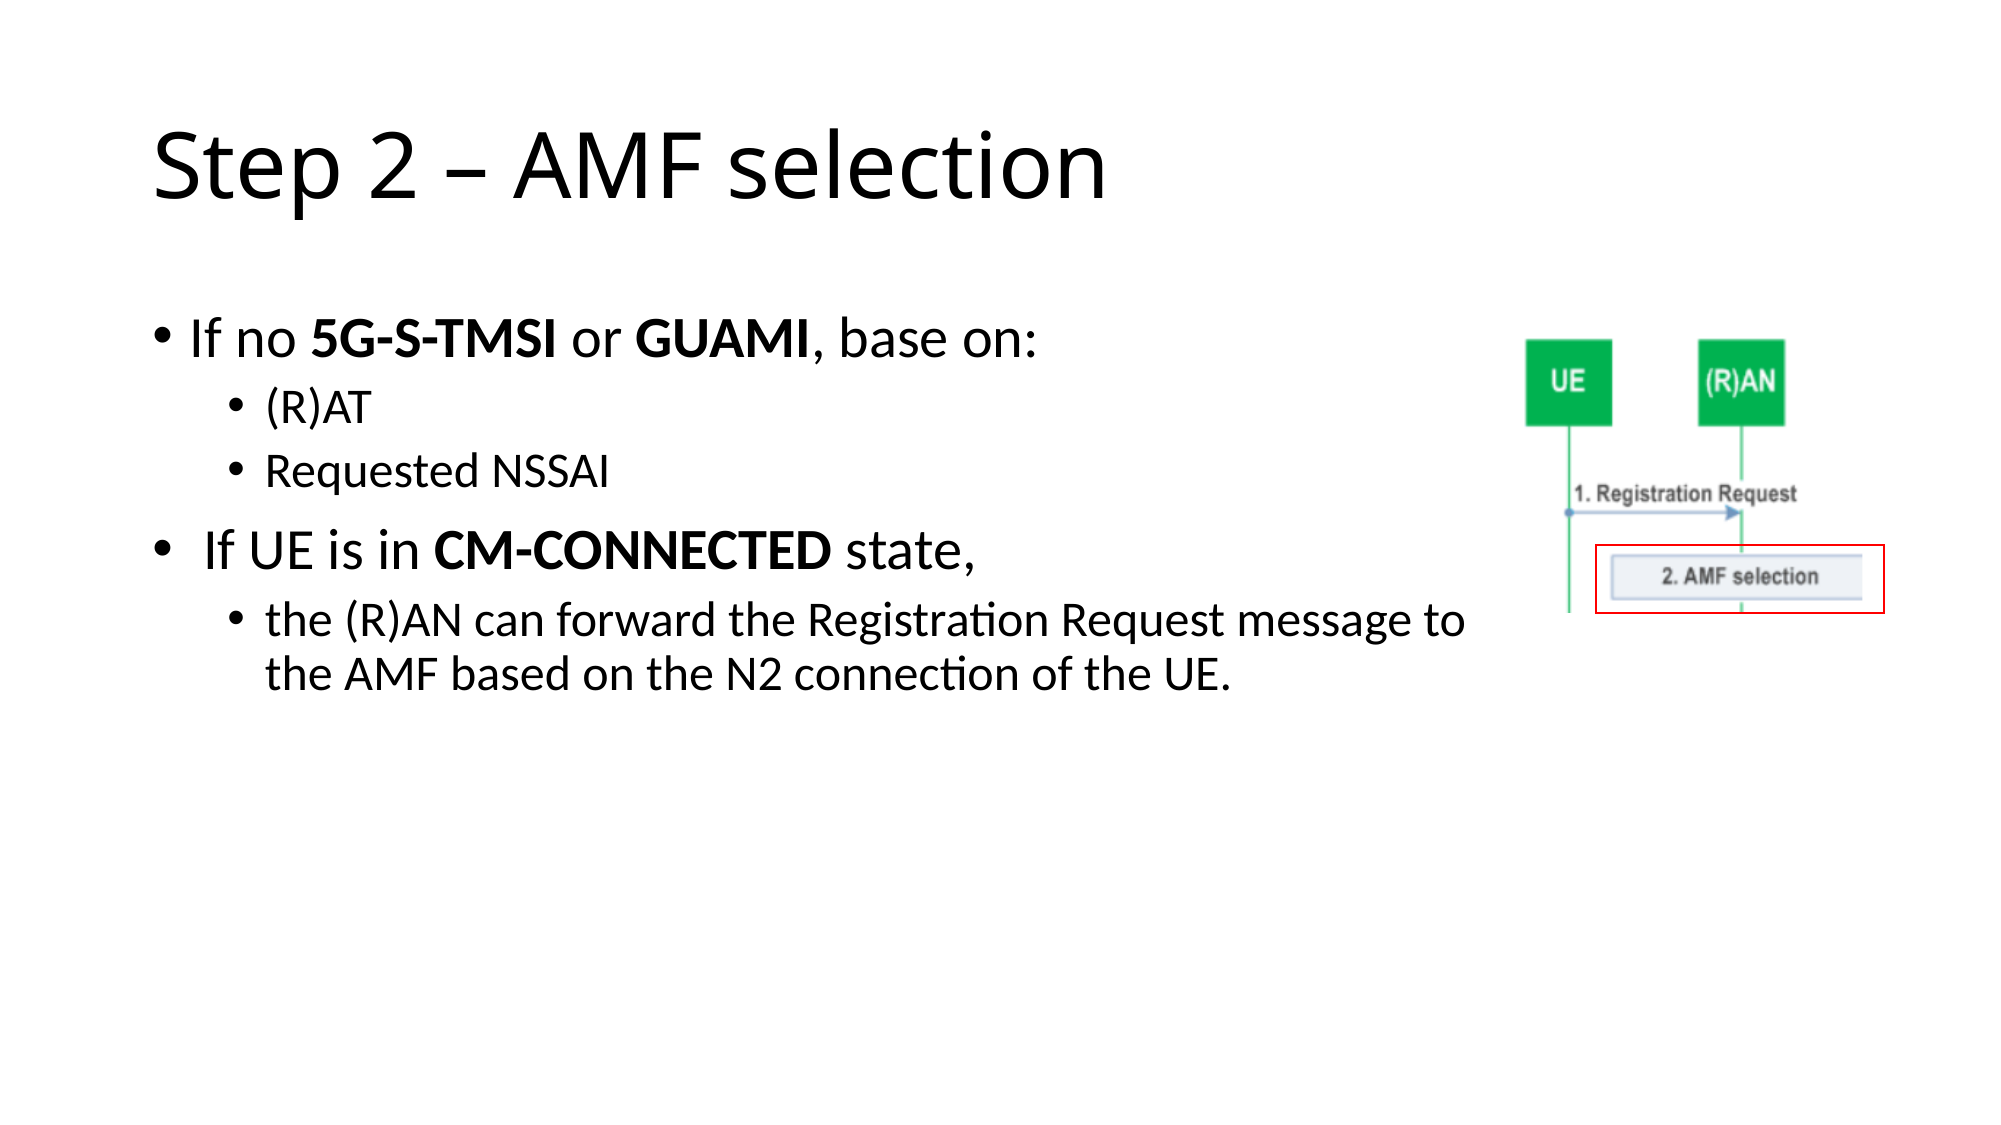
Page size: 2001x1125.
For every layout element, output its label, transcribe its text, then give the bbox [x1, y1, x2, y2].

title Step 2 – AMF selection [137, 59, 1863, 278]
list If no 5G-S-TMSI or GUAMI, base on: (R)AT Requested NSSAI If UE is in CM-CONNECTED state, the (R)AN can forward the Registration Request message to the AMF based on the N2 connection of the UE. [137, 299, 1543, 1014]
picture [1508, 330, 1863, 613]
text_box [1595, 544, 1885, 614]
